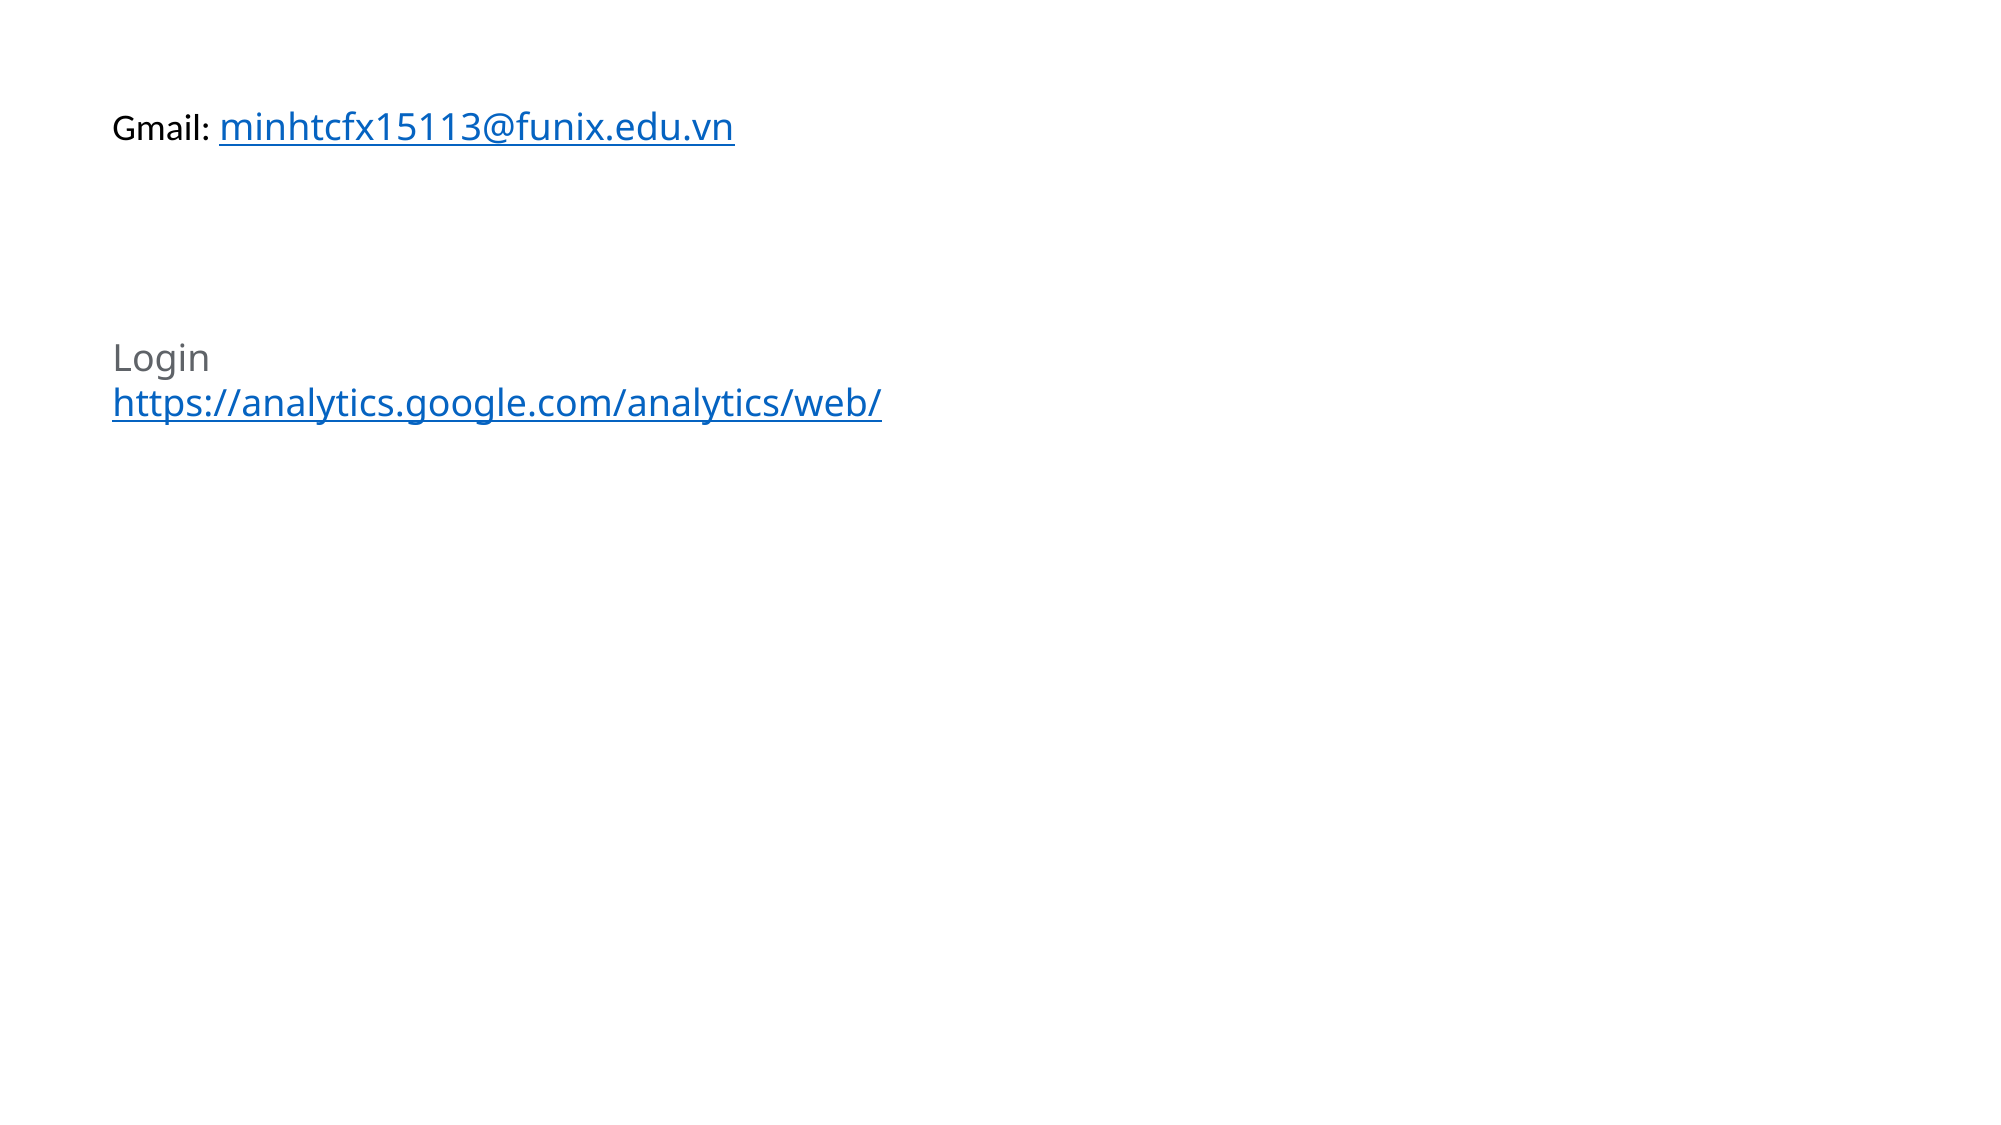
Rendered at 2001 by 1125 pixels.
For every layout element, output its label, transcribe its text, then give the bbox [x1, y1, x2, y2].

text_box Gmail: minhtcfx15113@funix.edu.vn Login https://analytics.google.com/analytics/web/ [97, 95, 1219, 438]
